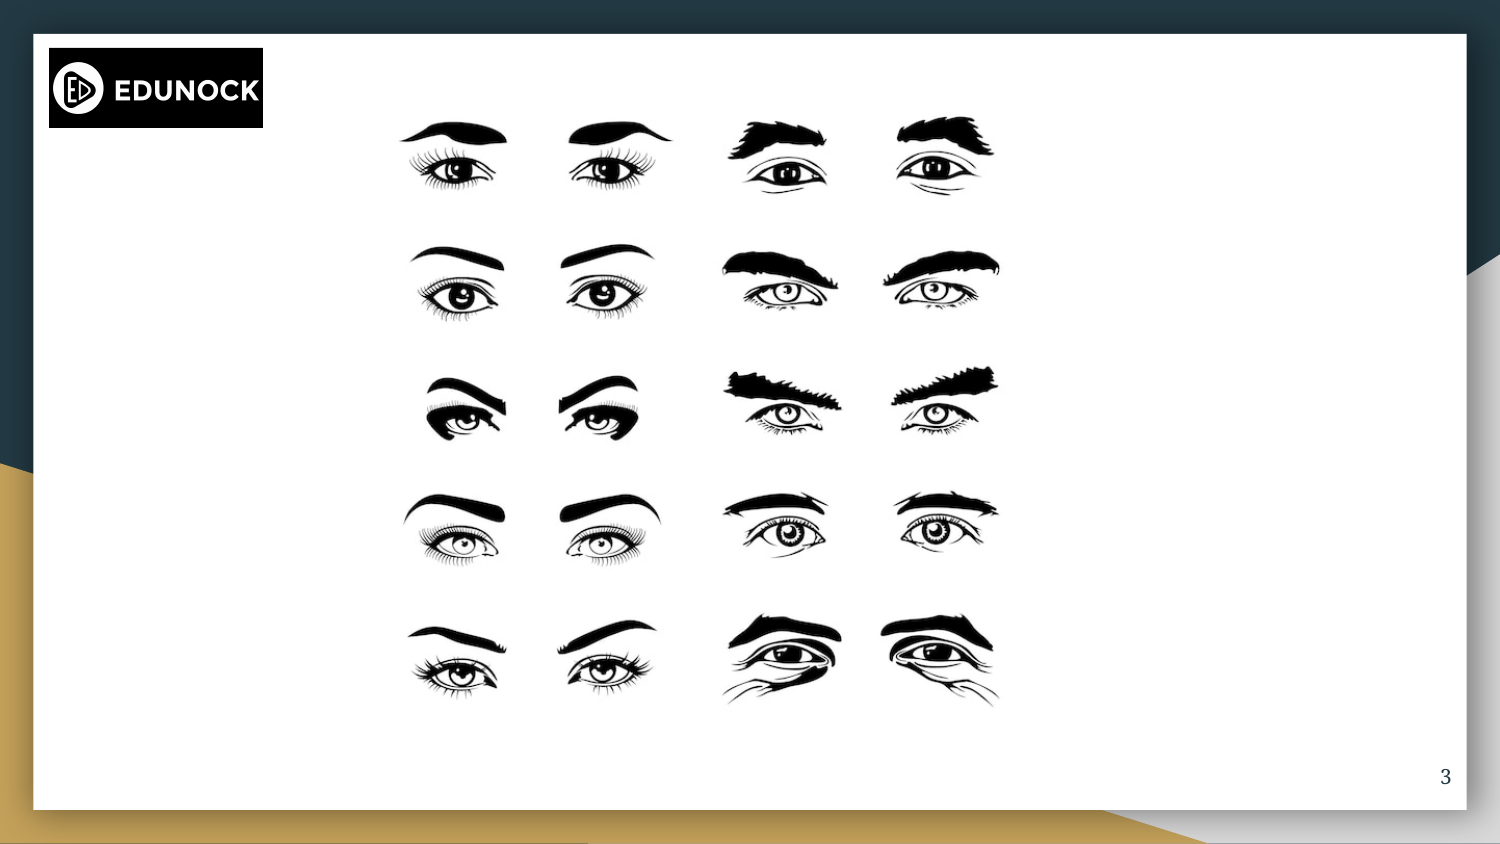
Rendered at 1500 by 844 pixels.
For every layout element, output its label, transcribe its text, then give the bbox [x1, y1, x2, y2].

picture [53, 62, 260, 114]
text_box [47, 46, 265, 130]
slide_number 3 [1376, 745, 1467, 810]
picture [373, 87, 1024, 738]
